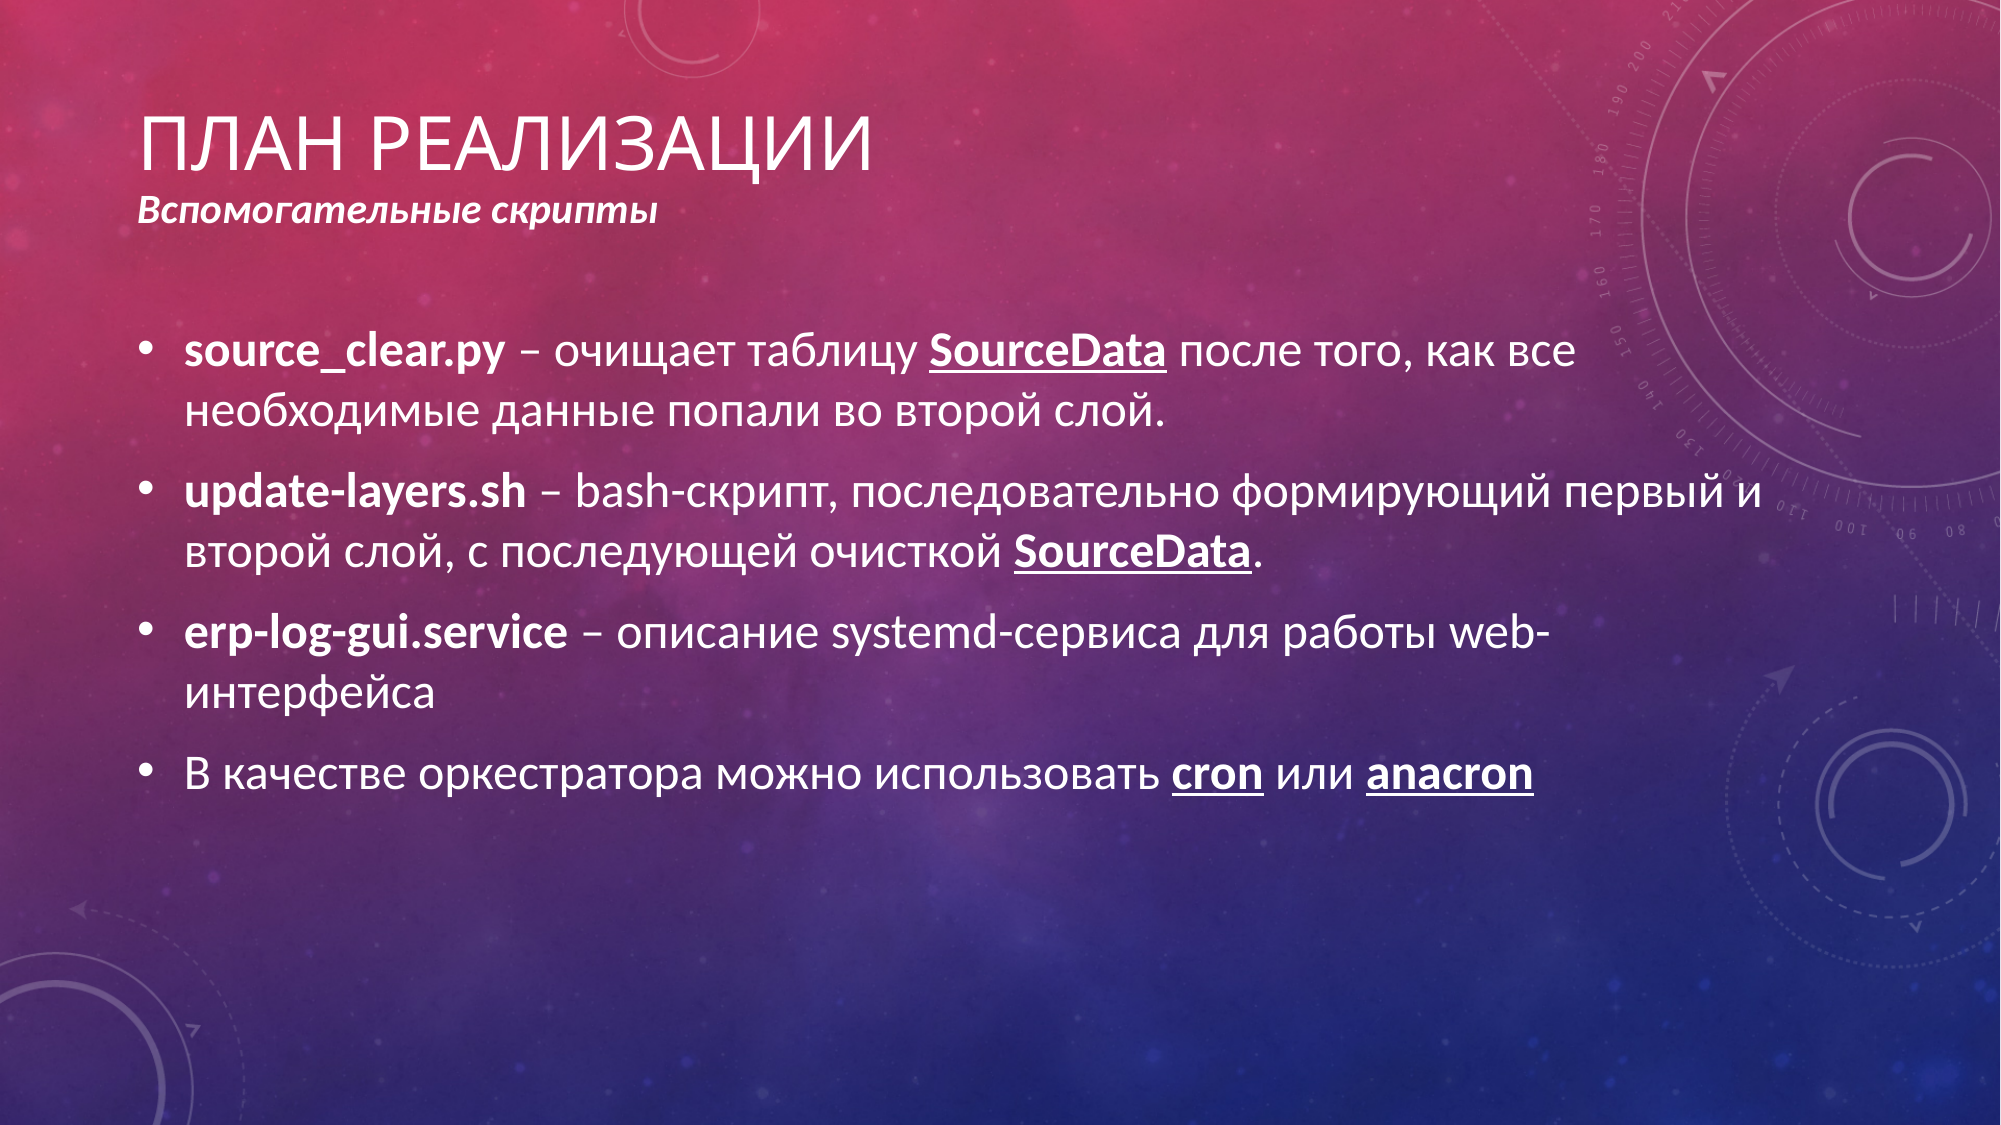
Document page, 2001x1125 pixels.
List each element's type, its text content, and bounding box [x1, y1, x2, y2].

title План реализации [122, 20, 1784, 260]
list source_clear.py – очищает таблицу SourceData после того, как все необходимые данные попали во второй слой. update-layers.sh – bash-скрипт, последовательно формирующий первый и второй слой, с последующей очисткой SourceData. erp-log-gui.service – описание systemd-сервиса для работы web-интерфейса В качестве оркестратора можно использовать cron или anacron [122, 309, 1816, 868]
text_box Вспомогательные скрипты [122, 174, 854, 285]
picture [0, 0, 2001, 1125]
